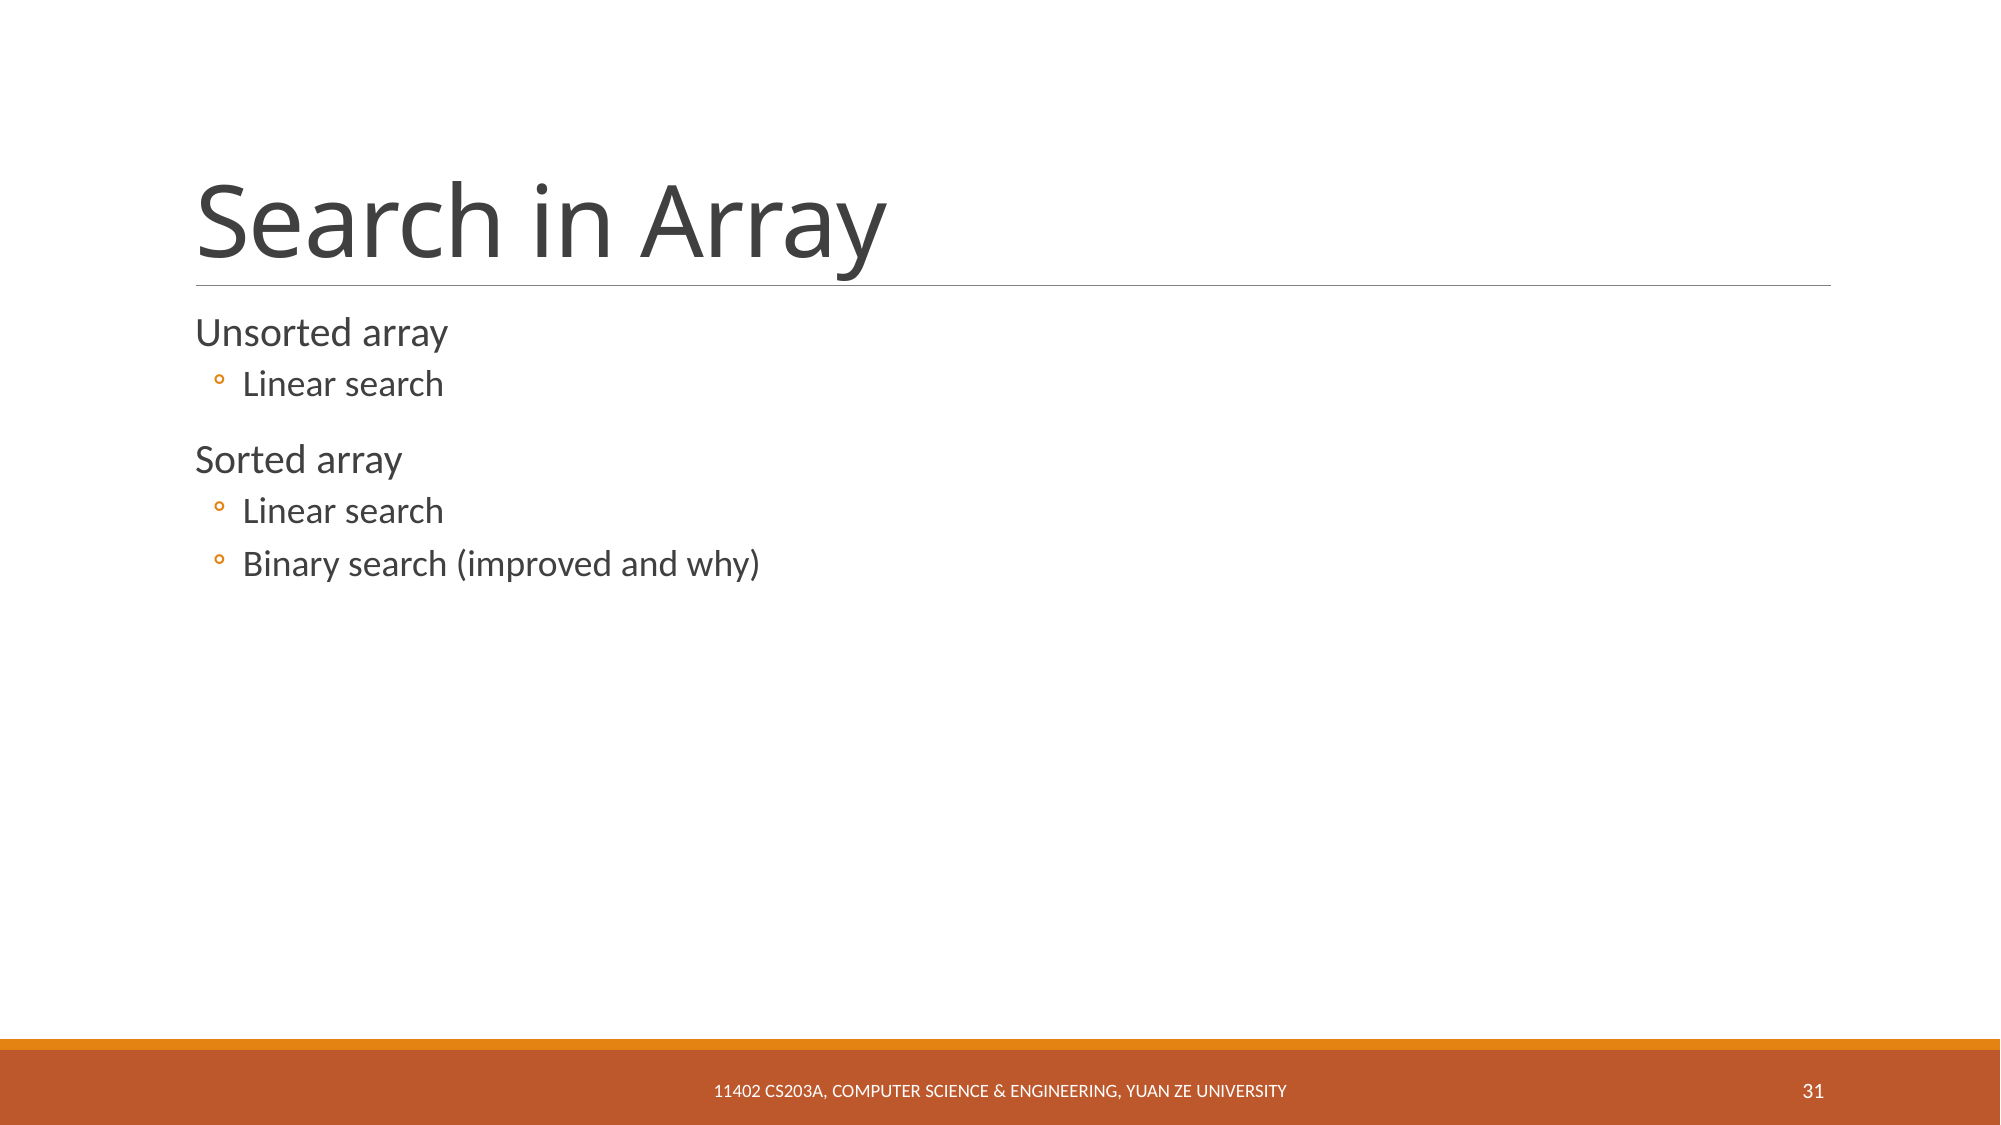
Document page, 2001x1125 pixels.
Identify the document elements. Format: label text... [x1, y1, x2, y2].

title Search in Array [180, 47, 1830, 285]
footer 11402 CS203A, Computer Science & Engineering, Yuan Ze University [604, 1059, 1396, 1120]
list Unsorted array Linear search Sorted array Linear search Binary search (improved and why) [180, 302, 1830, 963]
slide_number 31 [1624, 1059, 1840, 1120]
